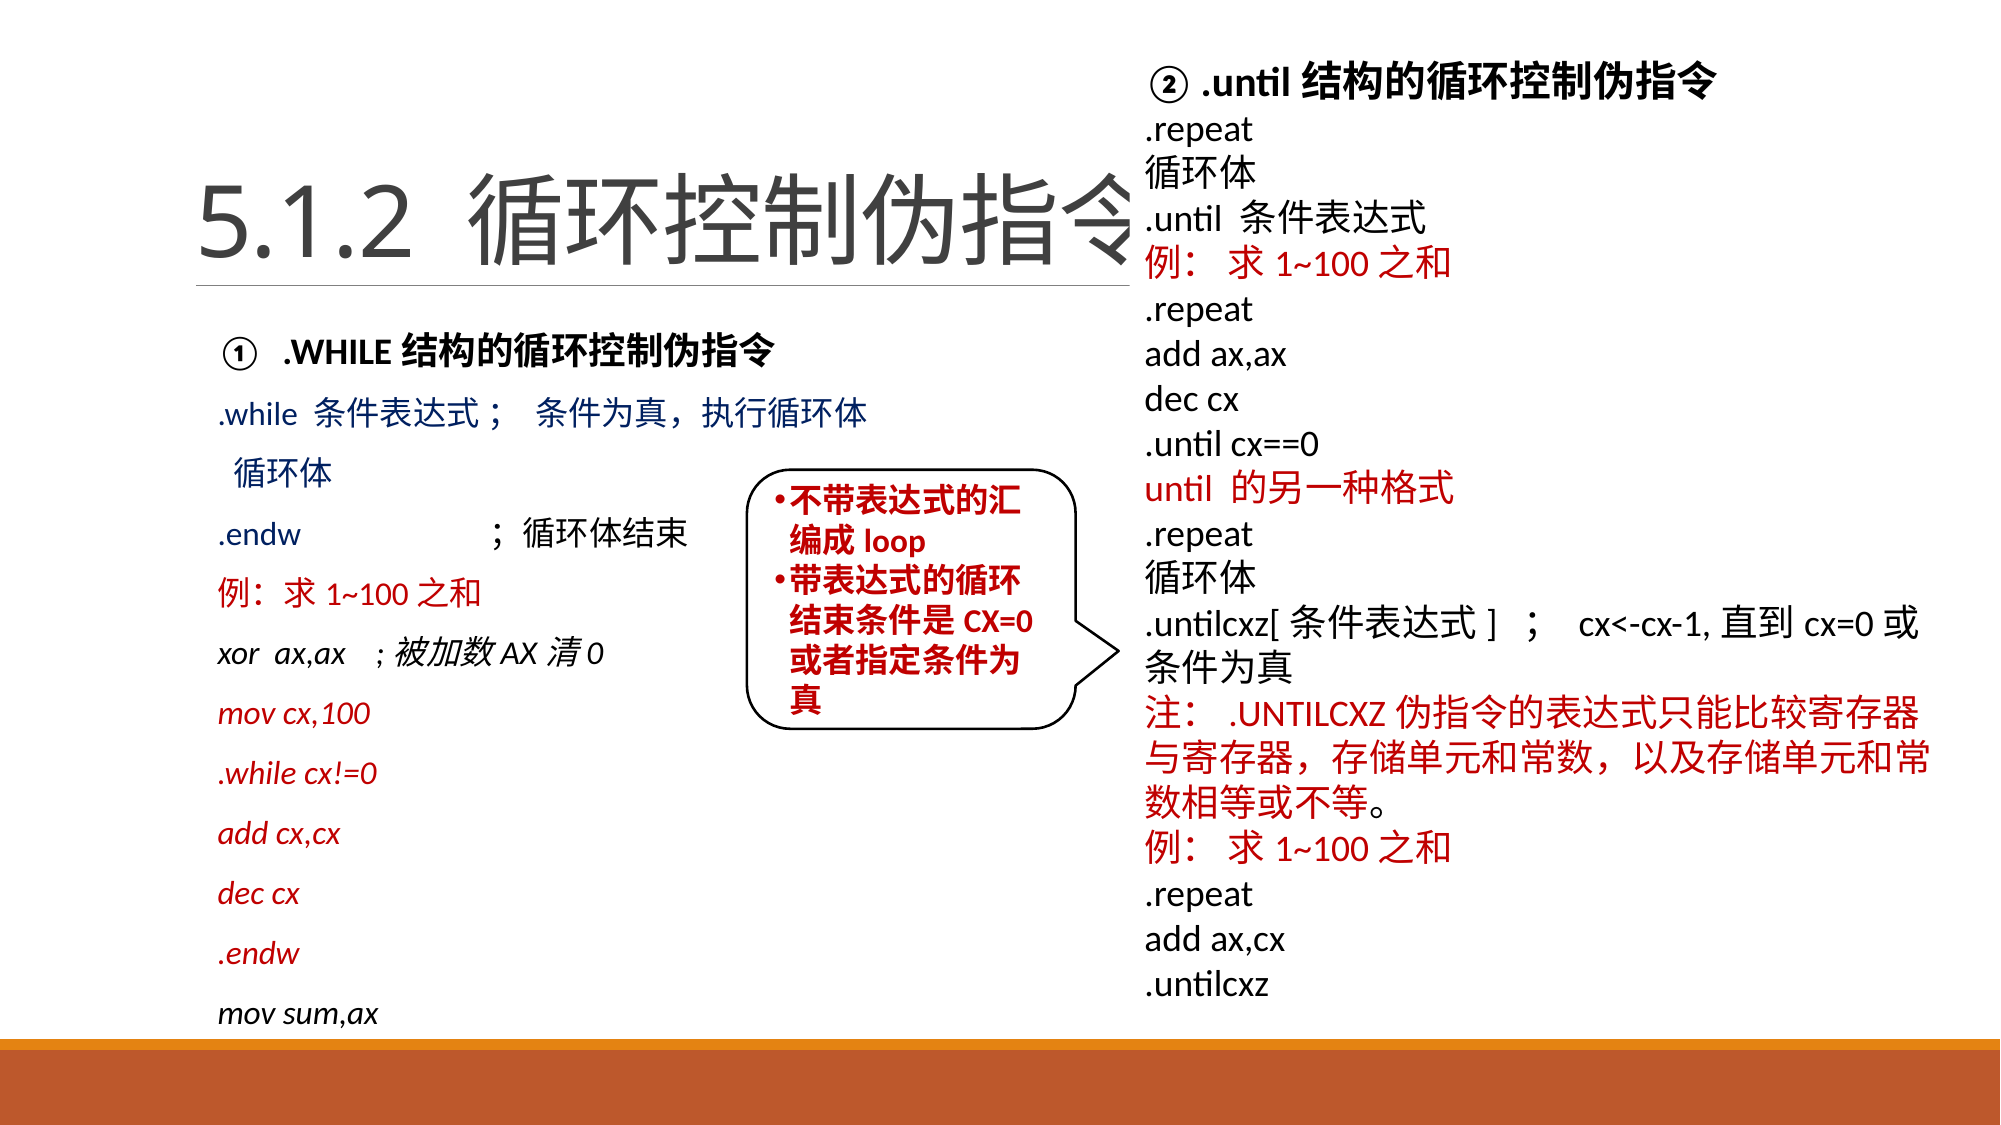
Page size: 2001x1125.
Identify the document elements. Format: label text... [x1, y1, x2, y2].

title 5.1.2 循环控制伪指令 [180, 47, 1129, 285]
text_box 不带表达式的汇编成loop 带表达式的循环结束条件是CX=0或者指定条件为真 [745, 468, 1120, 731]
text_box .WHILE结构的循环控制伪指令 .while 条件表达式 ； 条件为真，执行循环体 循环体 .endw ；循环体结束 例：求1~100之和 xor ax,ax ;被加数AX清0 mov cx,100 .while cx!=0 add cx,cx dec cx .endw mov sum,ax [202, 297, 907, 1039]
text_box .until结构的循环控制伪指令 .repeat 循环体 .until 条件表达式 例： 求1~100之和 .repeat add ax,ax dec cx .until cx==0 until 的另一种格式 .repeat 循环体 .untilcxz[条件表达式] ； cx<-cx-1,直到cx=0或条件为真 注：.UNTILCXZ伪指令的表达式只能比较寄存器与寄存器，存储单元和常数，以及存储单元和常数相等或不等。 例： 求1~100之和 .repeat add ax,cx .untilcxz [1129, 47, 1952, 1012]
